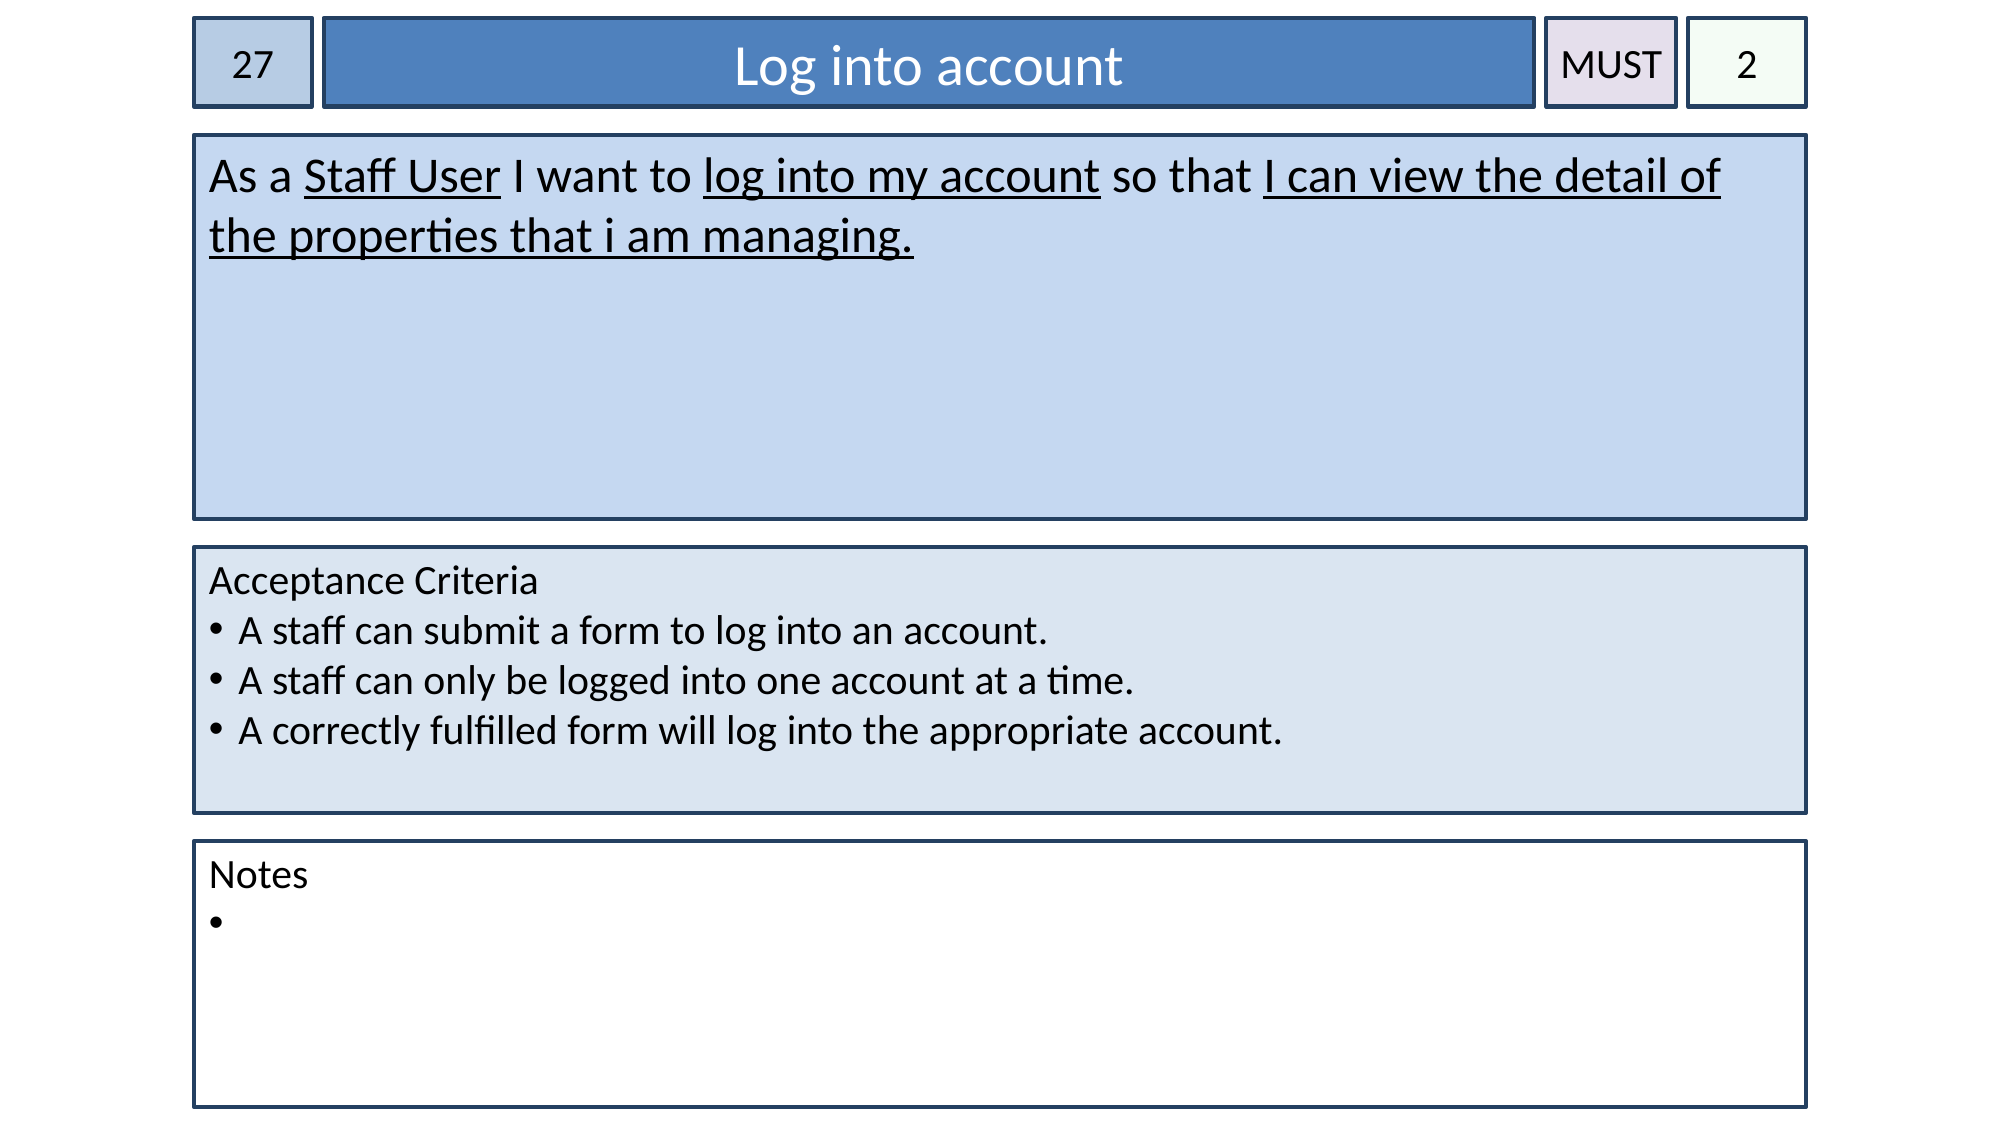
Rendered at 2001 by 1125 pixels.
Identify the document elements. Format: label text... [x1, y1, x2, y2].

text_box 27 [193, 17, 312, 107]
text_box Acceptance Criteria A staff can submit a form to log into an account. A staff can only be logged into one account at a time. A correctly fulfilled form will log into the appropriate account. [193, 547, 1807, 813]
text_box Log into account [323, 17, 1535, 107]
text_box As a Staff User I want to log into my account so that I can view the detail of the properties that i am managing. [193, 134, 1807, 519]
text_box 2 [1687, 17, 1807, 107]
text_box MUST [1546, 17, 1677, 107]
text_box Notes [193, 841, 1807, 1107]
